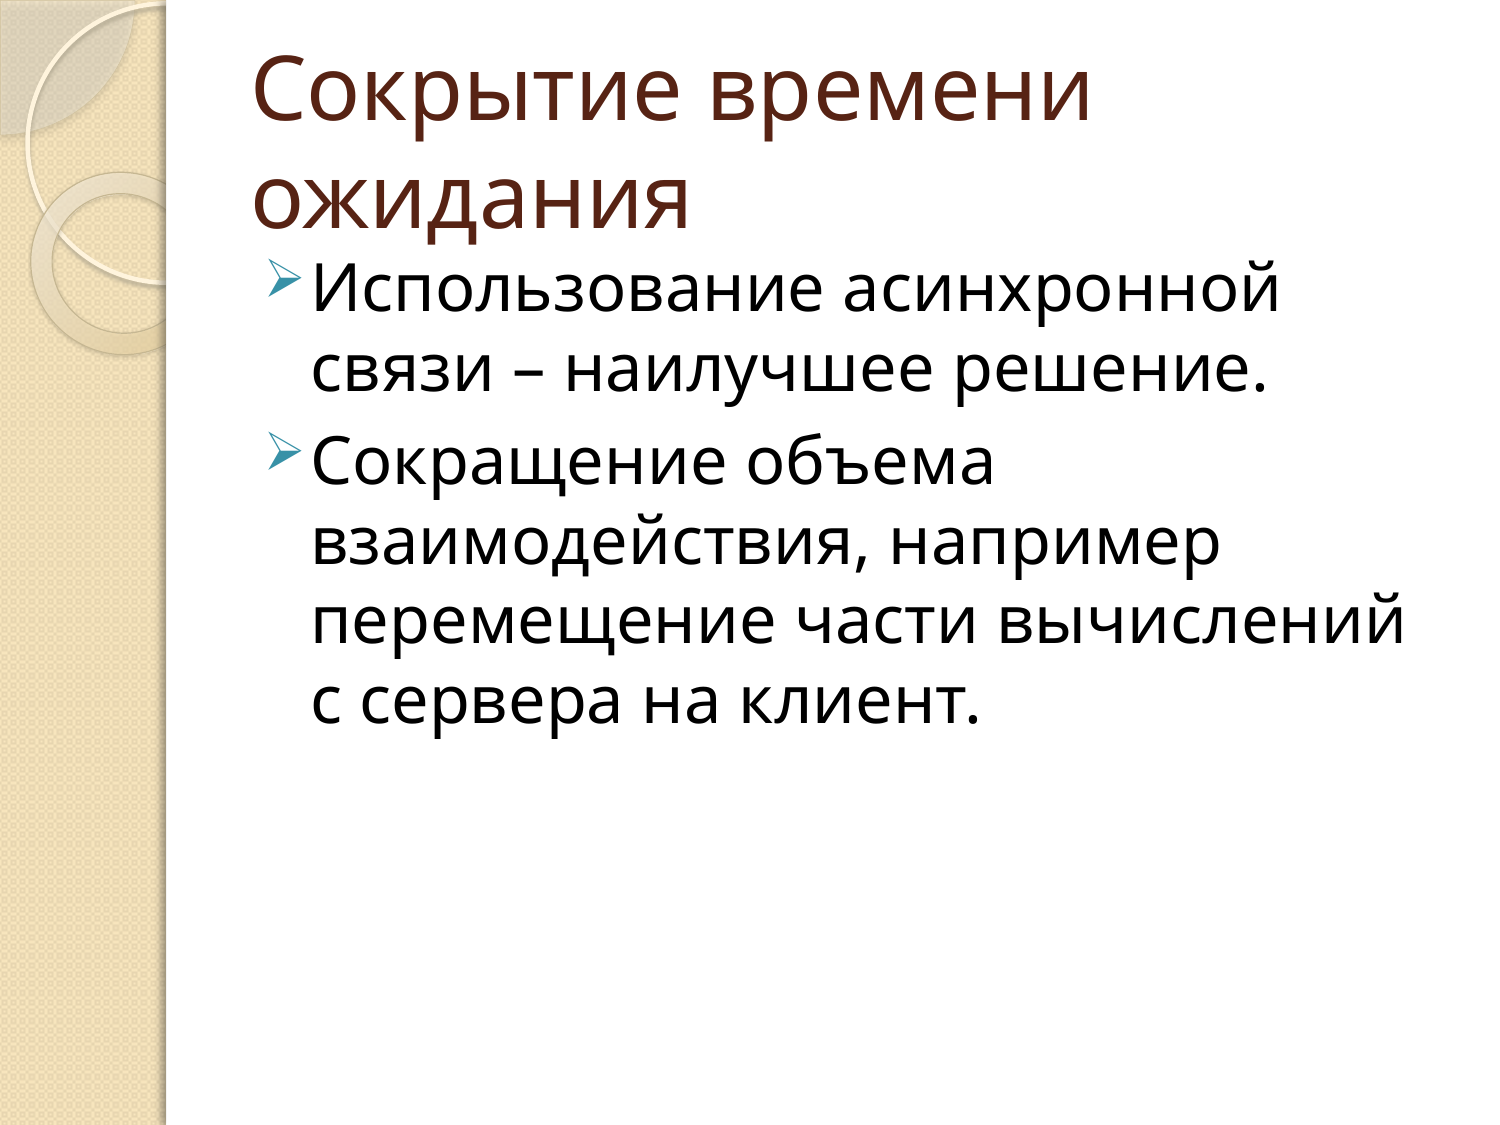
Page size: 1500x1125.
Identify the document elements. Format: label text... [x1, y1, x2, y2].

title Сокрытие времени ожидания [235, 45, 1466, 233]
list Использование асинхронной связи – наилучшее решение. Сокращение объема взаимодействия, например перемещение части вычислений с сервера на клиент. [235, 237, 1466, 1026]
